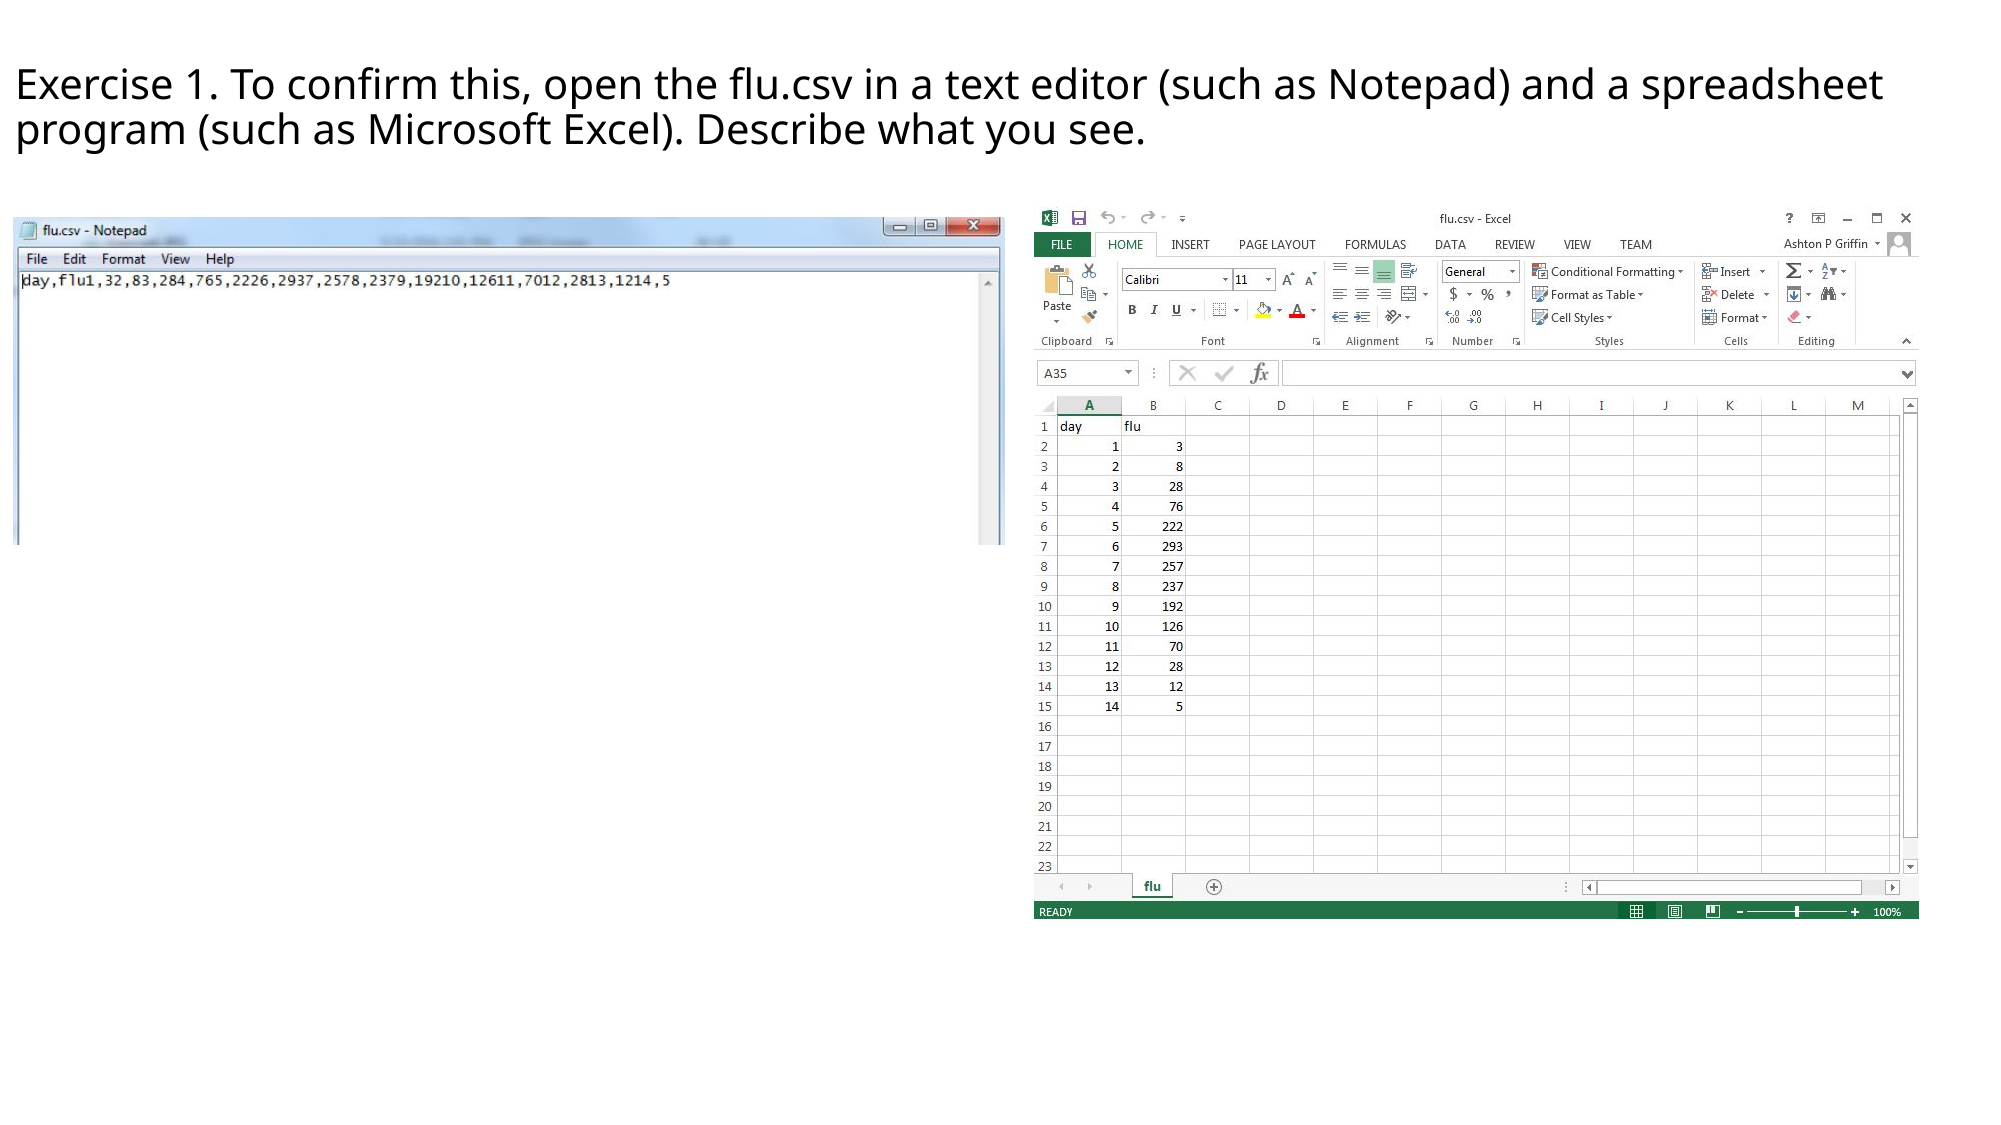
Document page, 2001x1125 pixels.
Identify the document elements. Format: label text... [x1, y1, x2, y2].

picture [13, 217, 1005, 545]
picture [1034, 206, 1919, 919]
title Exercise 1. To confirm this, open the flu.csv in a text editor (such as Notepad) and a spreadsheet program (such as Microsoft Excel). Describe what you see. [0, 0, 2000, 218]
